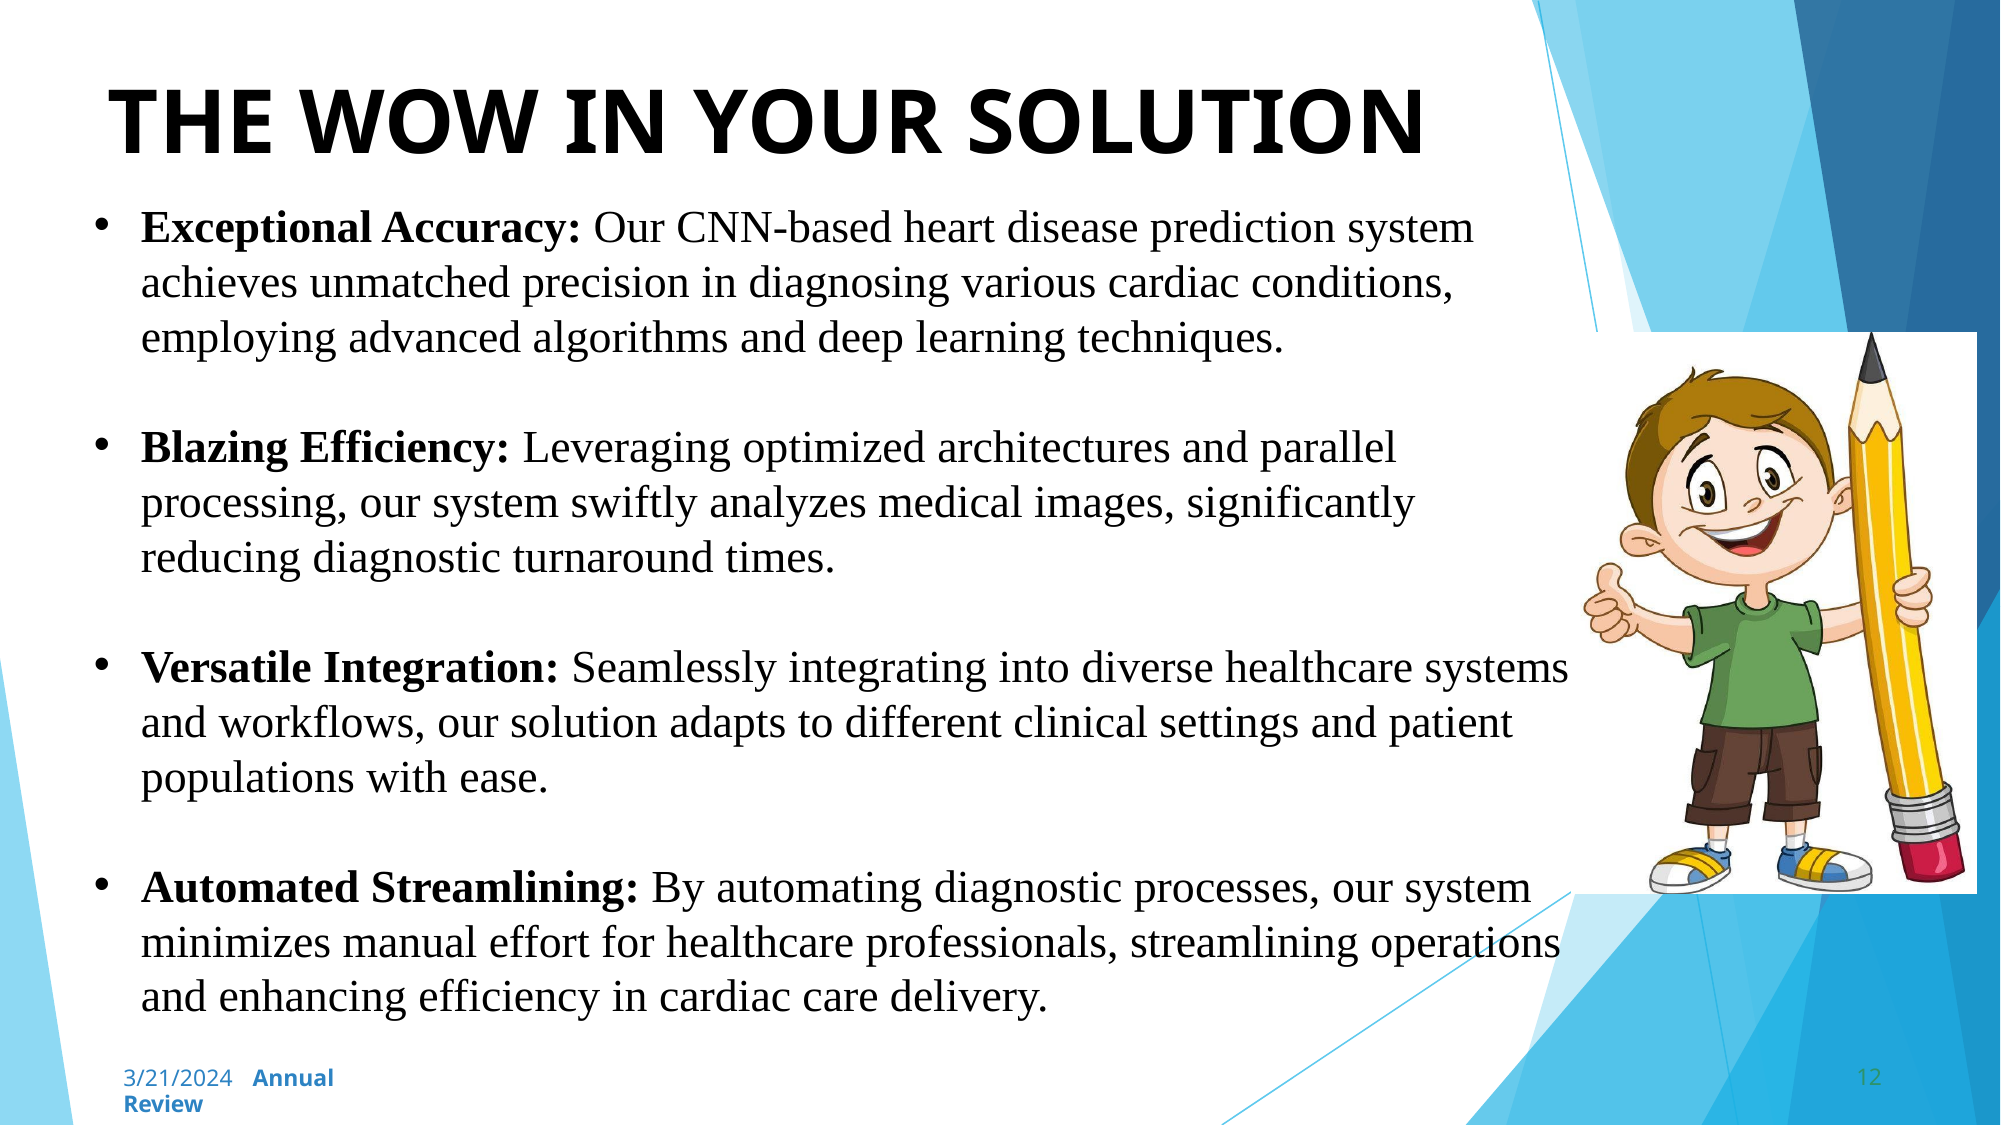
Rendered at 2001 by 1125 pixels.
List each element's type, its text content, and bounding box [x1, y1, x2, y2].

slide_number 12 [1849, 1061, 1890, 1125]
text_box 3/21/2024 Annual Review [123, 1063, 415, 1118]
picture [1571, 332, 1977, 894]
title THE WOW IN YOUR SOLUTION [76, 17, 1678, 253]
text_box Exceptional Accuracy: Our CNN-based heart disease prediction system achieves unmatched precision in diagnosing various cardiac conditions, employing advanced algorithms and deep learning techniques. Blazing Efficiency: Leveraging optimized architectures and parallel processing, our system swiftly analyzes medical images, significantly reducing diagnostic turnaround times. Versatile Integration: Seamlessly integrating into diverse healthcare systems and workflows, our solution adapts to different clinical settings and patient populations with ease. Automated Streamlining: By automating diagnostic processes, our system minimizes manual effort for healthcare professionals, streamlining operations and enhancing efficiency in cardiac care delivery. [79, 189, 1600, 1029]
